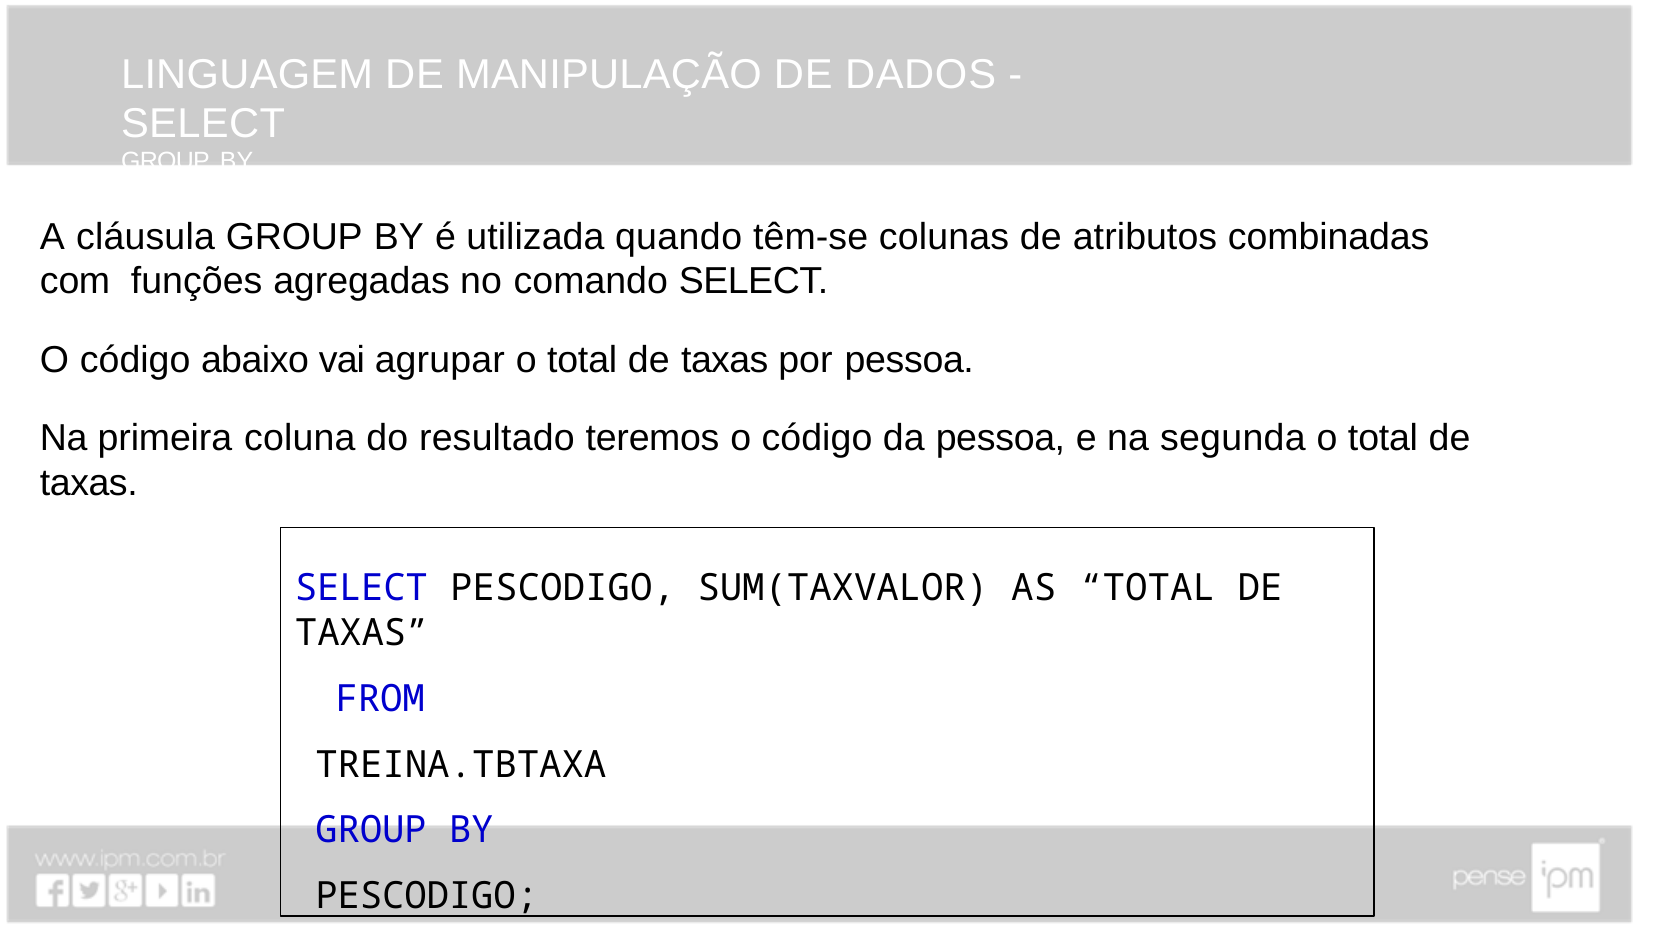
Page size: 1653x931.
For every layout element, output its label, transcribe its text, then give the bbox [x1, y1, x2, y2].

text_box SELECT PESCODIGO, SUM(TAXVALOR) AS “TOTAL DE TAXAS” FROM TREINA.TBTAXA GROUP BY PESCODIGO; [280, 527, 1375, 916]
title LINGUAGEM DE MANIPULAÇÃO DE DADOS - SELECT GROUP BY [118, 44, 1190, 203]
picture [6, 4, 1633, 924]
text_box A cláusula GROUP BY é utilizada quando têm-se colunas de atributos combinadas com funções agregadas no comando SELECT. O código abaixo vai agrupar o total de taxas por pessoa. Na primeira coluna do resultado teremos o código da pessoa, e na segunda o total de taxas. [37, 209, 1576, 503]
